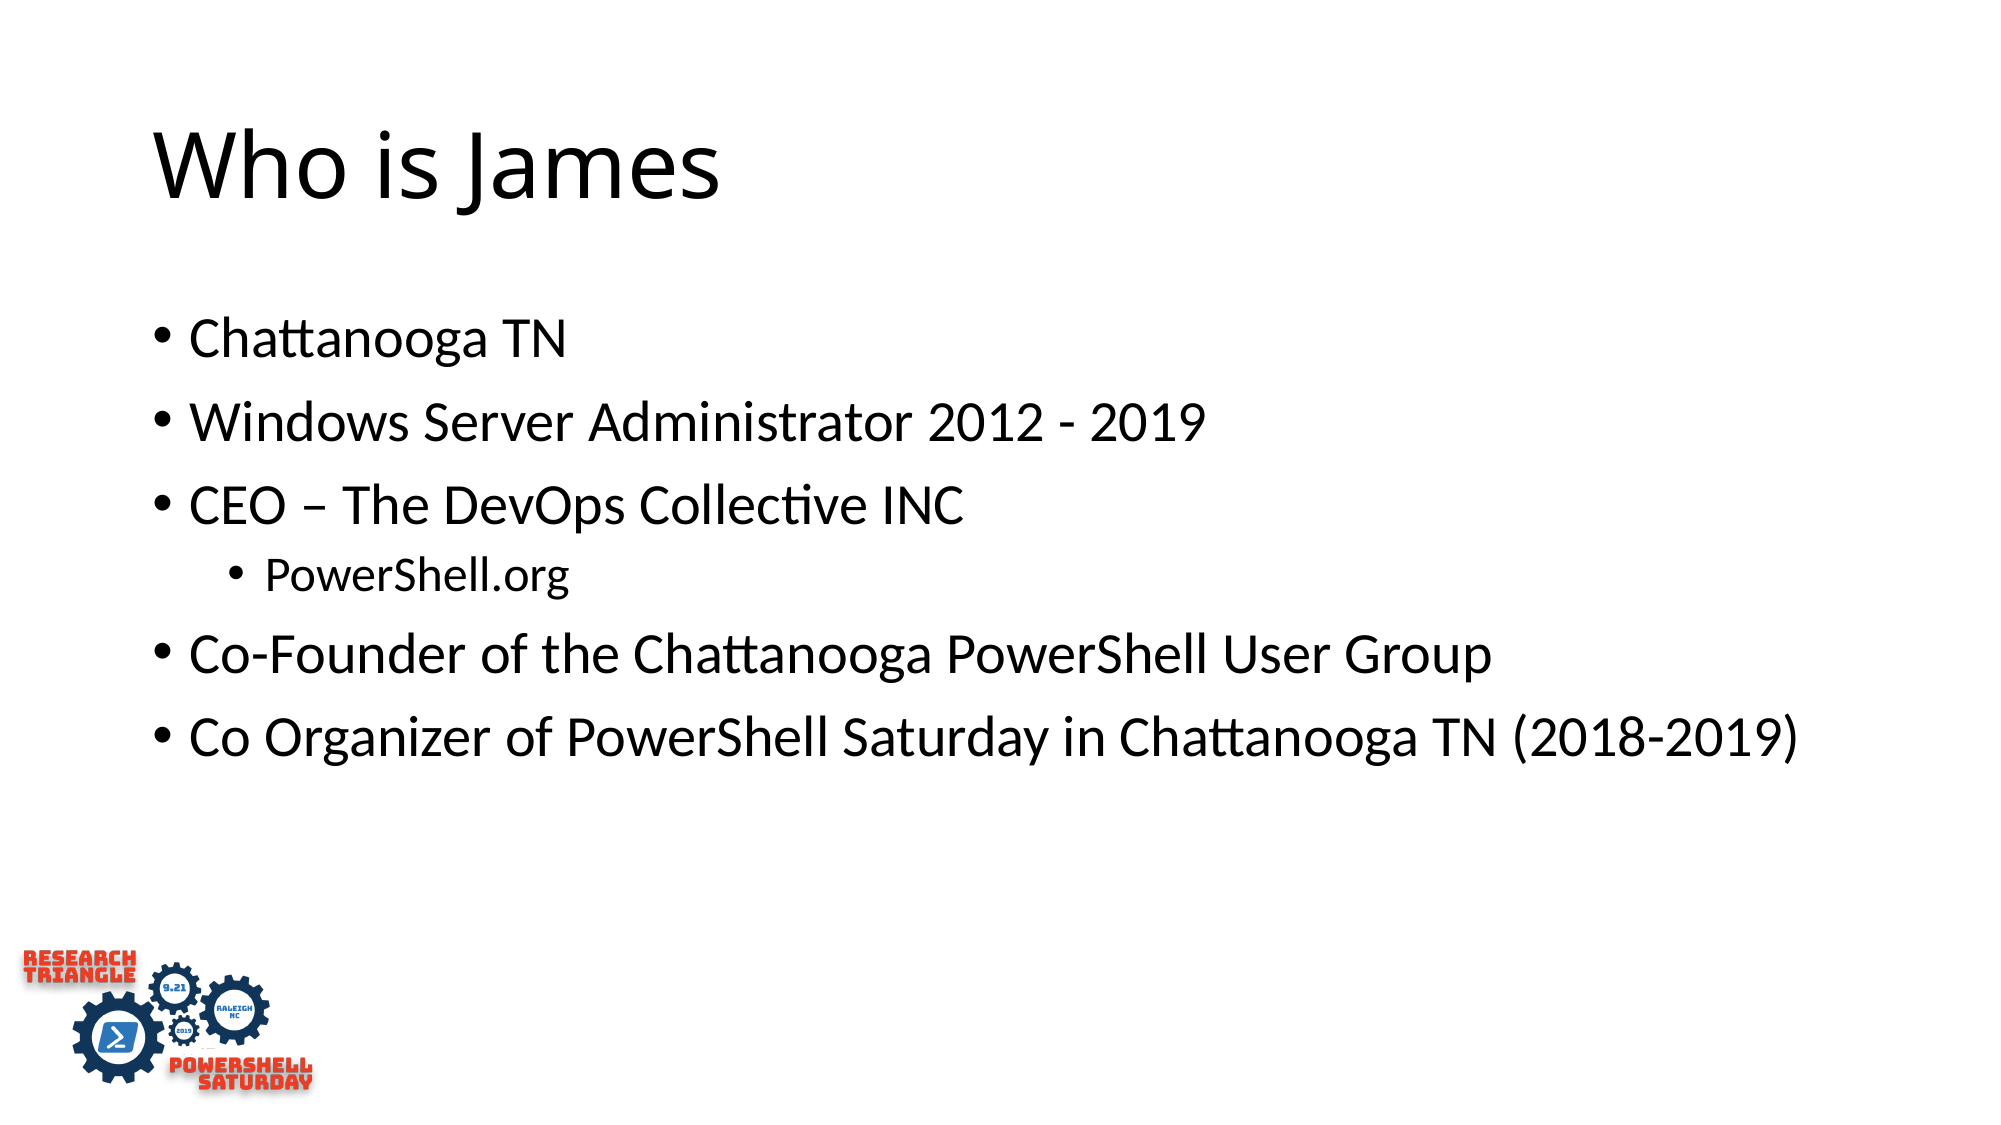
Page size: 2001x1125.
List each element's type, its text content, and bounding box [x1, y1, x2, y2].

picture [22, 947, 313, 1108]
list Chattanooga TN Windows Server Administrator 2012 - 2019 CEO – The DevOps Collective INC PowerShell.org Co-Founder of the Chattanooga PowerShell User Group Co Organizer of PowerShell Saturday in Chattanooga TN (2018-2019) [137, 299, 1863, 1014]
title Who is James [137, 59, 1863, 278]
